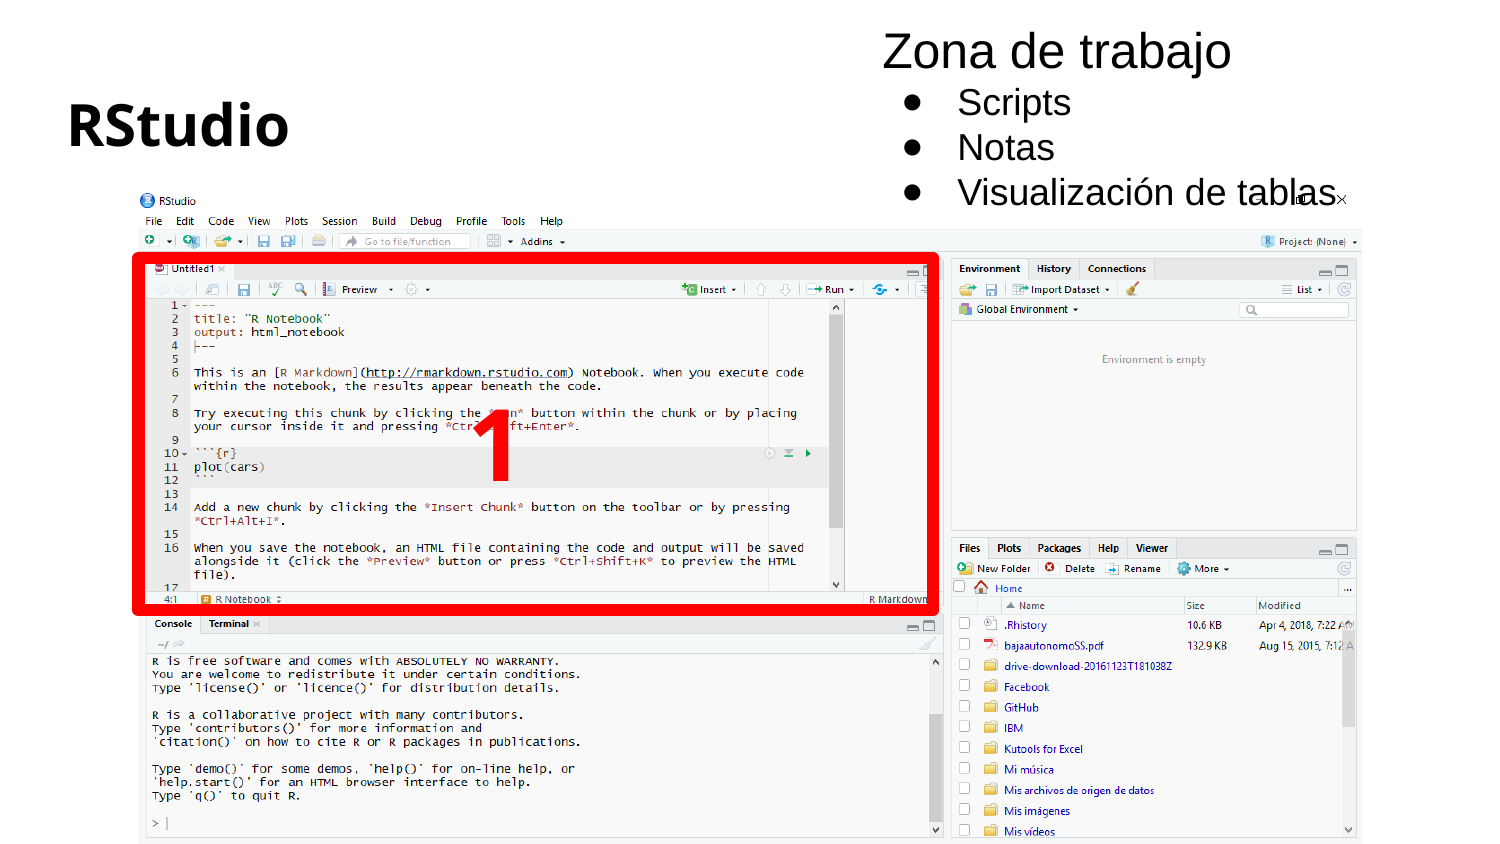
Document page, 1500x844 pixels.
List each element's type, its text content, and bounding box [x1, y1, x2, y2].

text_box Zona de trabajo Scripts Notas Visualización de tablas [867, 3, 1449, 237]
picture [138, 191, 1362, 844]
title RStudio [51, 72, 867, 167]
